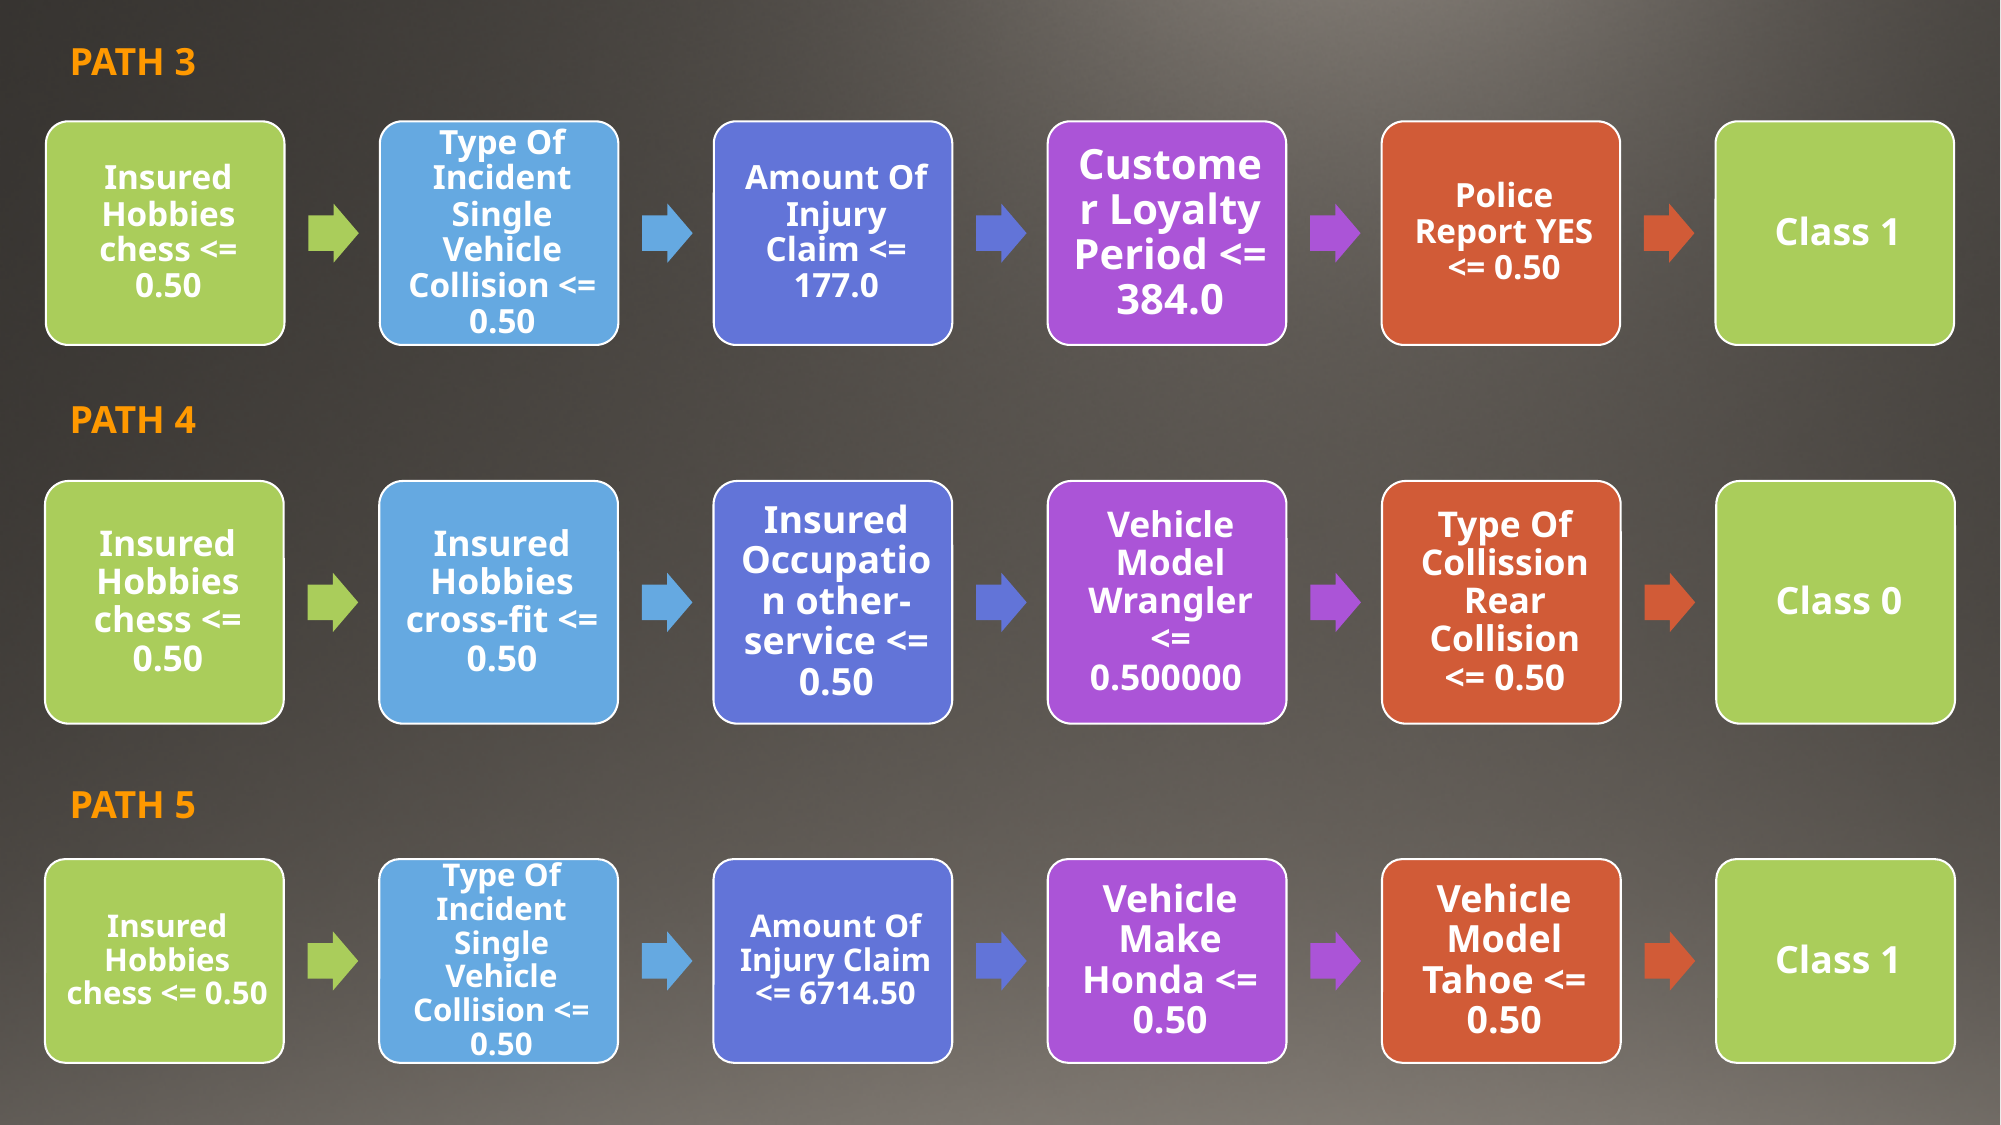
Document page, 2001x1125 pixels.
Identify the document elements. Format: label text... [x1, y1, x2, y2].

text_box PATH 3 [45, 30, 295, 91]
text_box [44, 838, 1955, 1084]
text_box PATH 5 [45, 774, 295, 834]
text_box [44, 121, 1955, 345]
picture [0, 0, 2001, 1125]
text_box PATH 4 [45, 389, 295, 449]
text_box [44, 479, 1955, 725]
